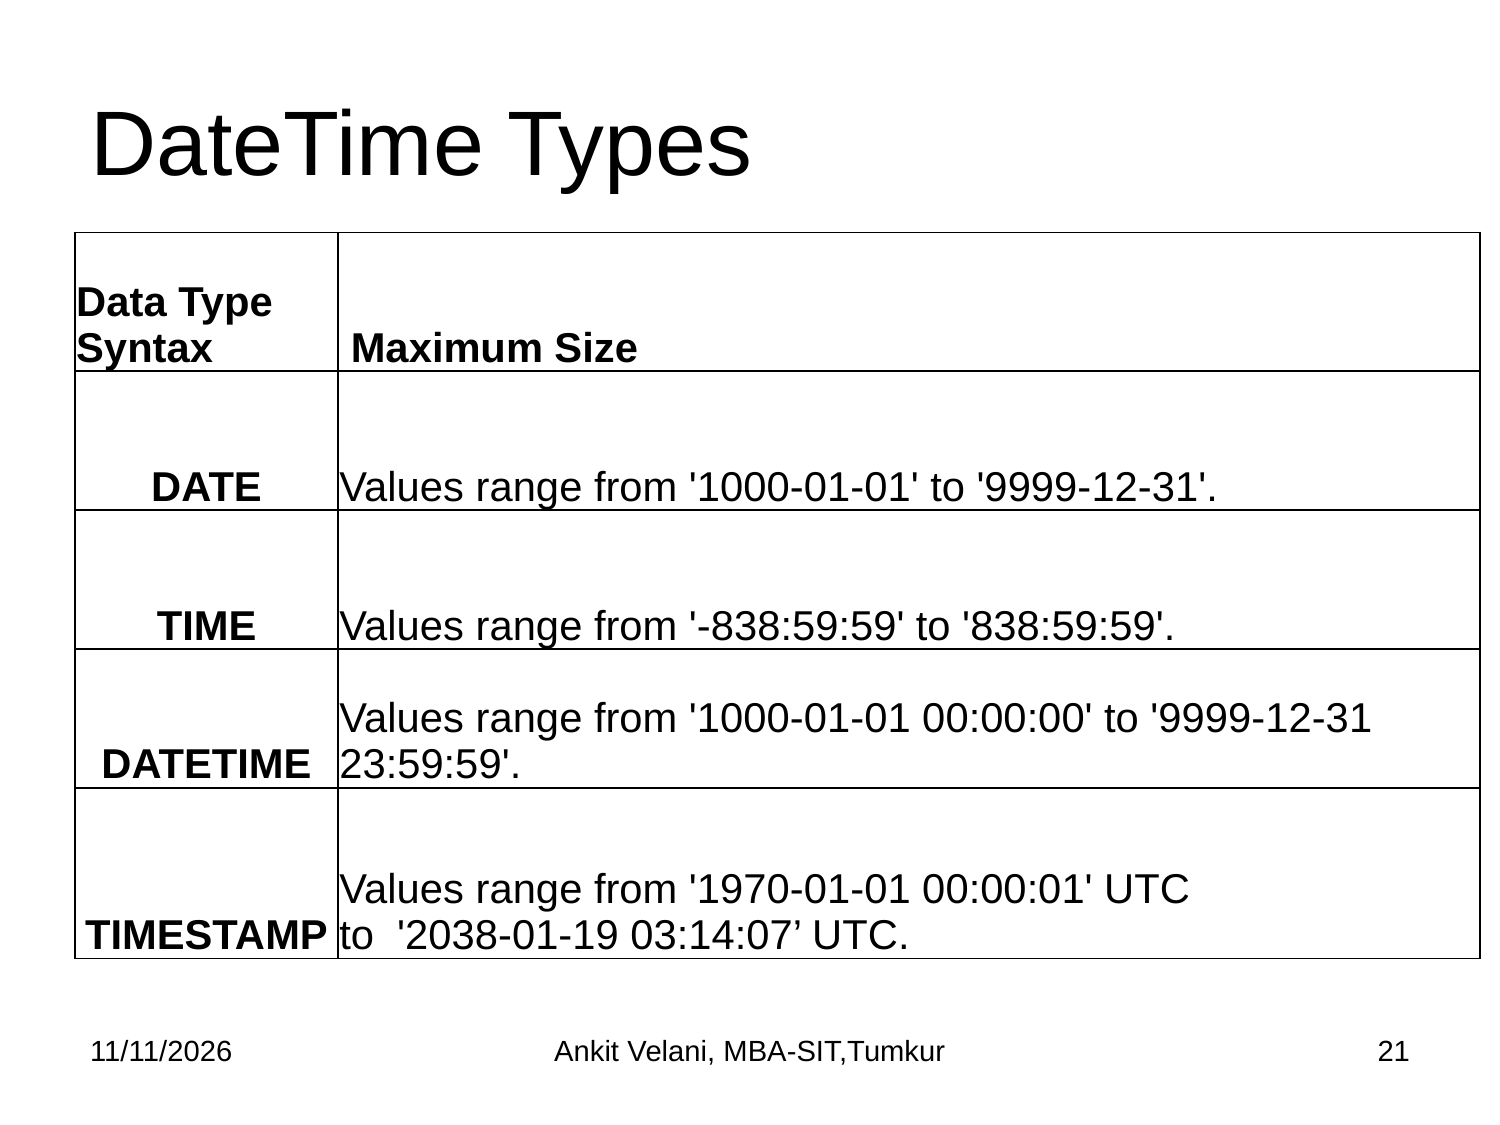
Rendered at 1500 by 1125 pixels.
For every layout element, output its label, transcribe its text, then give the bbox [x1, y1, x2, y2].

table_cell Values range from '1000-01-01 00:00:00' to '9999-12-31 23:59:59'. [339, 650, 1479, 787]
table_cell TIME [76, 511, 337, 648]
slide_number 21 [1074, 1024, 1425, 1103]
table_cell TIMESTAMP [76, 789, 337, 958]
table_cell Values range from '1970-01-01 00:00:01' UTC to '2038-01-19 03:14:07’ UTC. [339, 789, 1479, 958]
table_header Maximum Size [339, 233, 1479, 370]
footer Ankit Velani, MBA-SIT,Tumkur [512, 1024, 988, 1103]
title DateTime Types [75, 45, 1425, 232]
table_cell Values range from '1000-01-01' to '9999-12-31'. [339, 372, 1479, 509]
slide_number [75, 1024, 425, 1103]
table_cell DATETIME [76, 650, 337, 787]
table_cell Values range from '-838:59:59' to '838:59:59'. [339, 511, 1479, 648]
table_cell DATE [76, 372, 337, 509]
table_header Data Type Syntax [76, 233, 337, 370]
